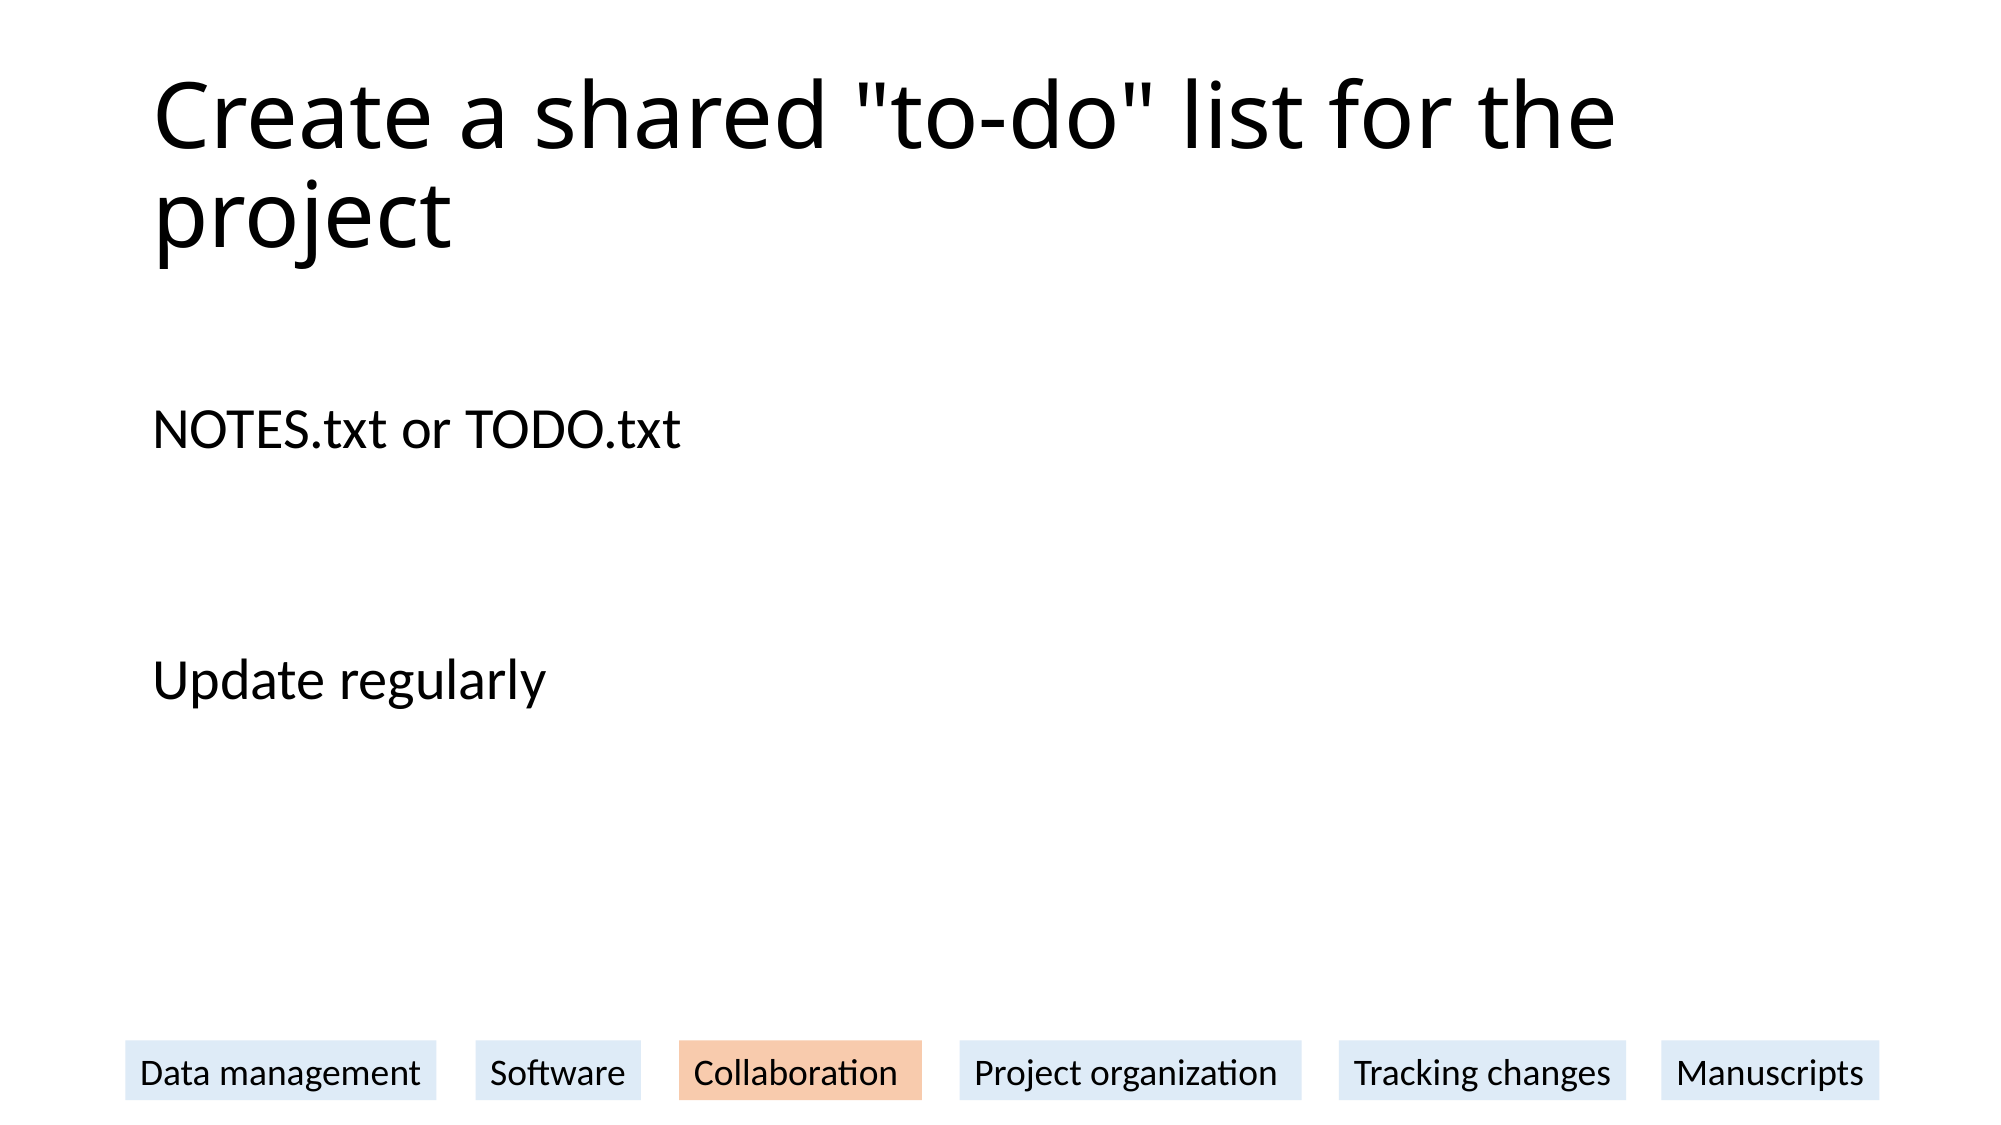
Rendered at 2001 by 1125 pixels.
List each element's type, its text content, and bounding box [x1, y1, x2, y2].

text_box Collaboration [679, 1040, 922, 1101]
text_box Project organization [959, 1040, 1302, 1101]
title Create a shared "to-do" list for the project [137, 59, 1863, 278]
text_box Manuscripts [1661, 1040, 1880, 1101]
text_box Software [475, 1040, 641, 1101]
text_box Data management [125, 1040, 437, 1101]
list NOTES.txt or TODO.txt Update regularly [137, 299, 1863, 1014]
text_box Tracking changes [1338, 1040, 1627, 1101]
